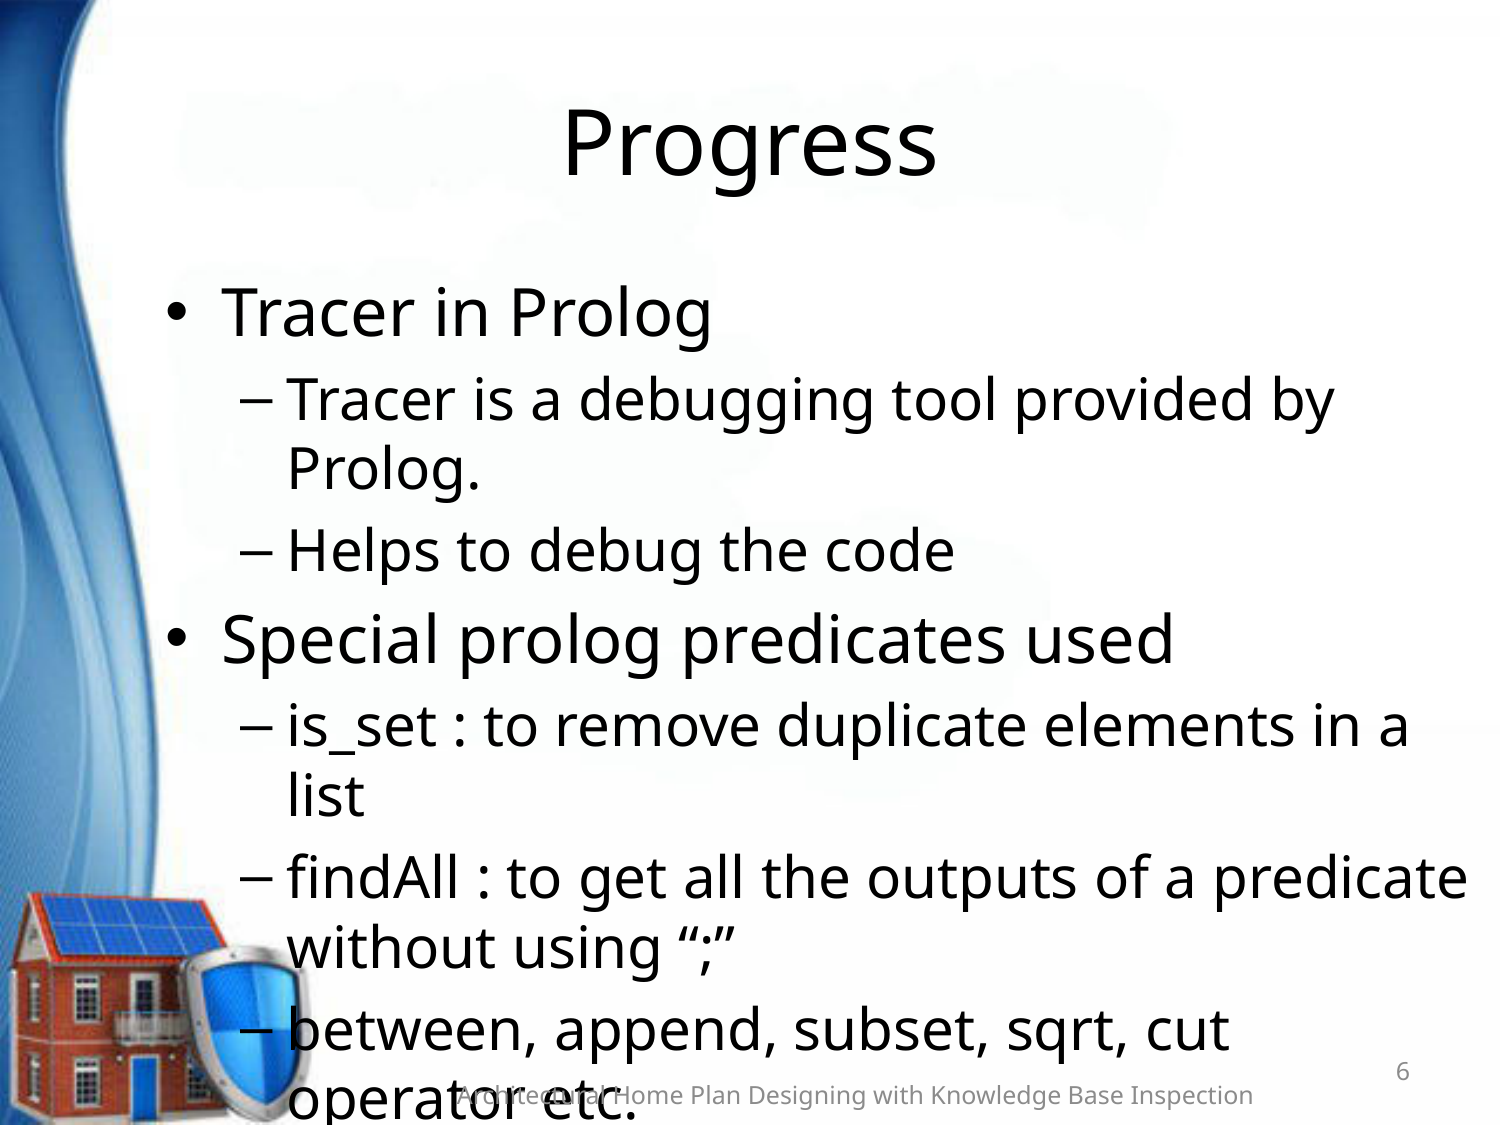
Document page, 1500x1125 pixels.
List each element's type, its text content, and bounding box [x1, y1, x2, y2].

picture [0, 0, 1500, 1125]
title Progress [75, 45, 1425, 233]
footer Architectural Home Plan Designing with Knowledge Base Inspection [375, 1065, 1338, 1125]
slide_number 6 [1074, 1042, 1425, 1103]
list Tracer in Prolog Tracer is a debugging tool provided by Prolog. Helps to debug the code Special prolog predicates used is_set : to remove duplicate elements in a list findAll : to get all the outputs of a predicate without using “;” between, append, subset, sqrt, cut operator etc. [150, 262, 1500, 1005]
